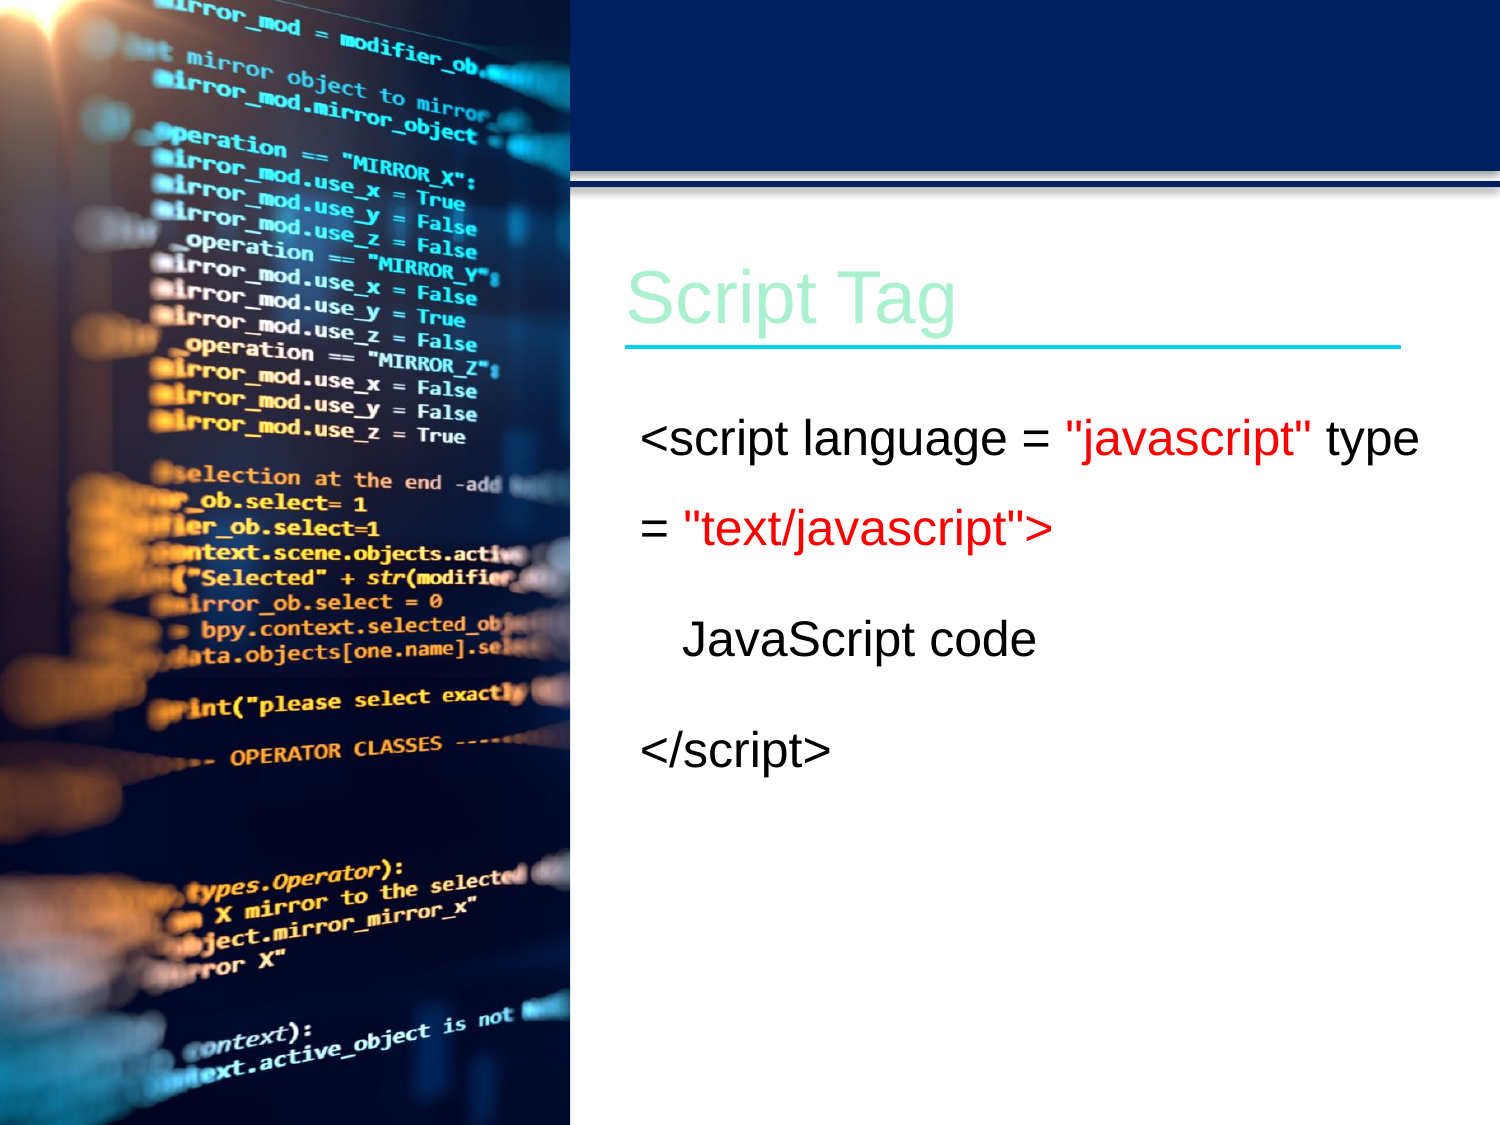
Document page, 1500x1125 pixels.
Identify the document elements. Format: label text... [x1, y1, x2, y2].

picture [490, 69, 506, 78]
list <script language = "javascript" type = "text/javascript"> JavaScript code </script> [625, 368, 1436, 989]
title Script Tag [610, 136, 1422, 347]
picture [0, 0, 571, 1125]
